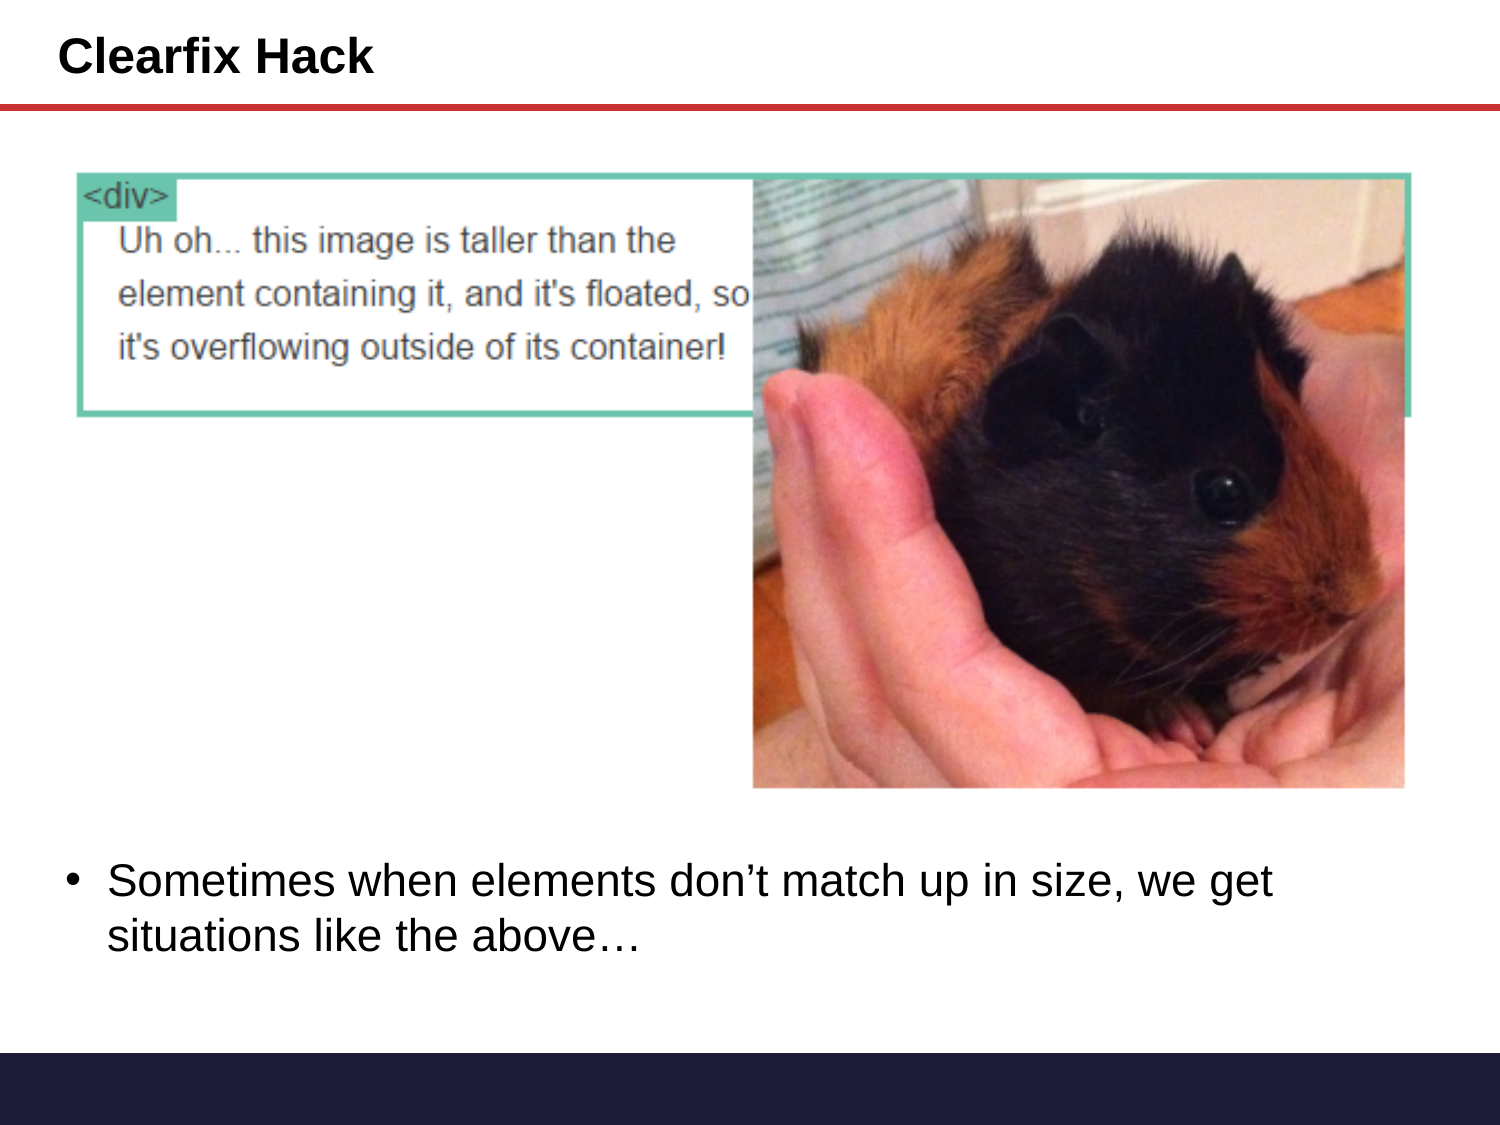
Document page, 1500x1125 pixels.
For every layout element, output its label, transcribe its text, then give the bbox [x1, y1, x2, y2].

text_box Sometimes when elements don’t match up in size, we get situations like the above… [49, 835, 1463, 976]
picture [44, 120, 1432, 800]
text_box Clearfix Hack [50, 16, 913, 91]
